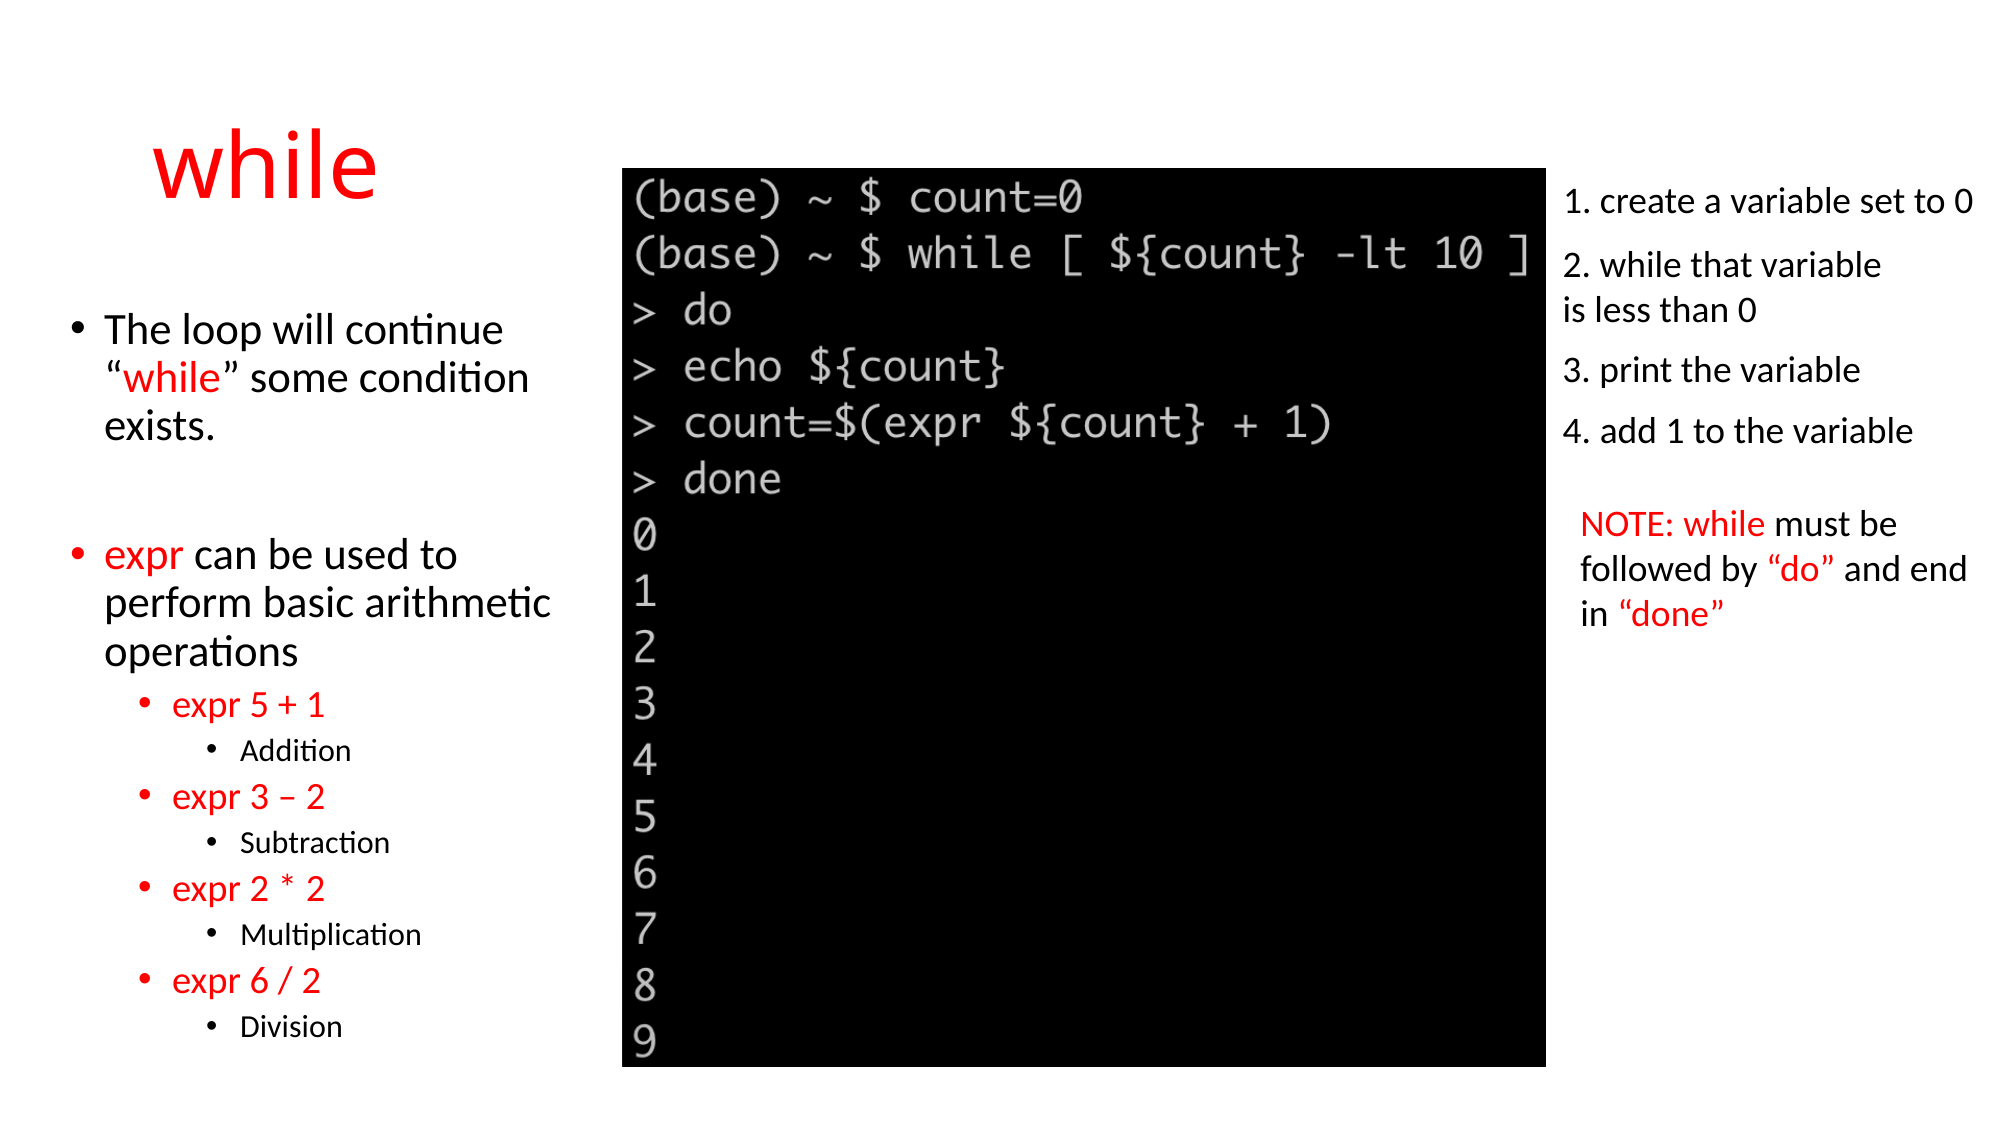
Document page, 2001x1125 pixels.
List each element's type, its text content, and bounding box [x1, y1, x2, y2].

title while [137, 59, 1863, 278]
text_box 1. create a variable set to 0 [1548, 168, 1998, 229]
text_box 4. add 1 to the variable [1547, 398, 1930, 459]
text_box 3. print the variable [1547, 337, 1877, 398]
picture [622, 168, 1546, 1067]
text_box NOTE: while must be followed by “do” and end in “done” [1565, 491, 1990, 641]
list The loop will continue “while” some condition exists. expr can be used to perform basic arithmetic operations expr 5 + 1 Addition expr 3 – 2 Subtraction expr 2 * 2 Multiplication expr 6 / 2 Division [55, 297, 611, 1055]
text_box 2. while that variable is less than 0 [1548, 232, 1906, 338]
